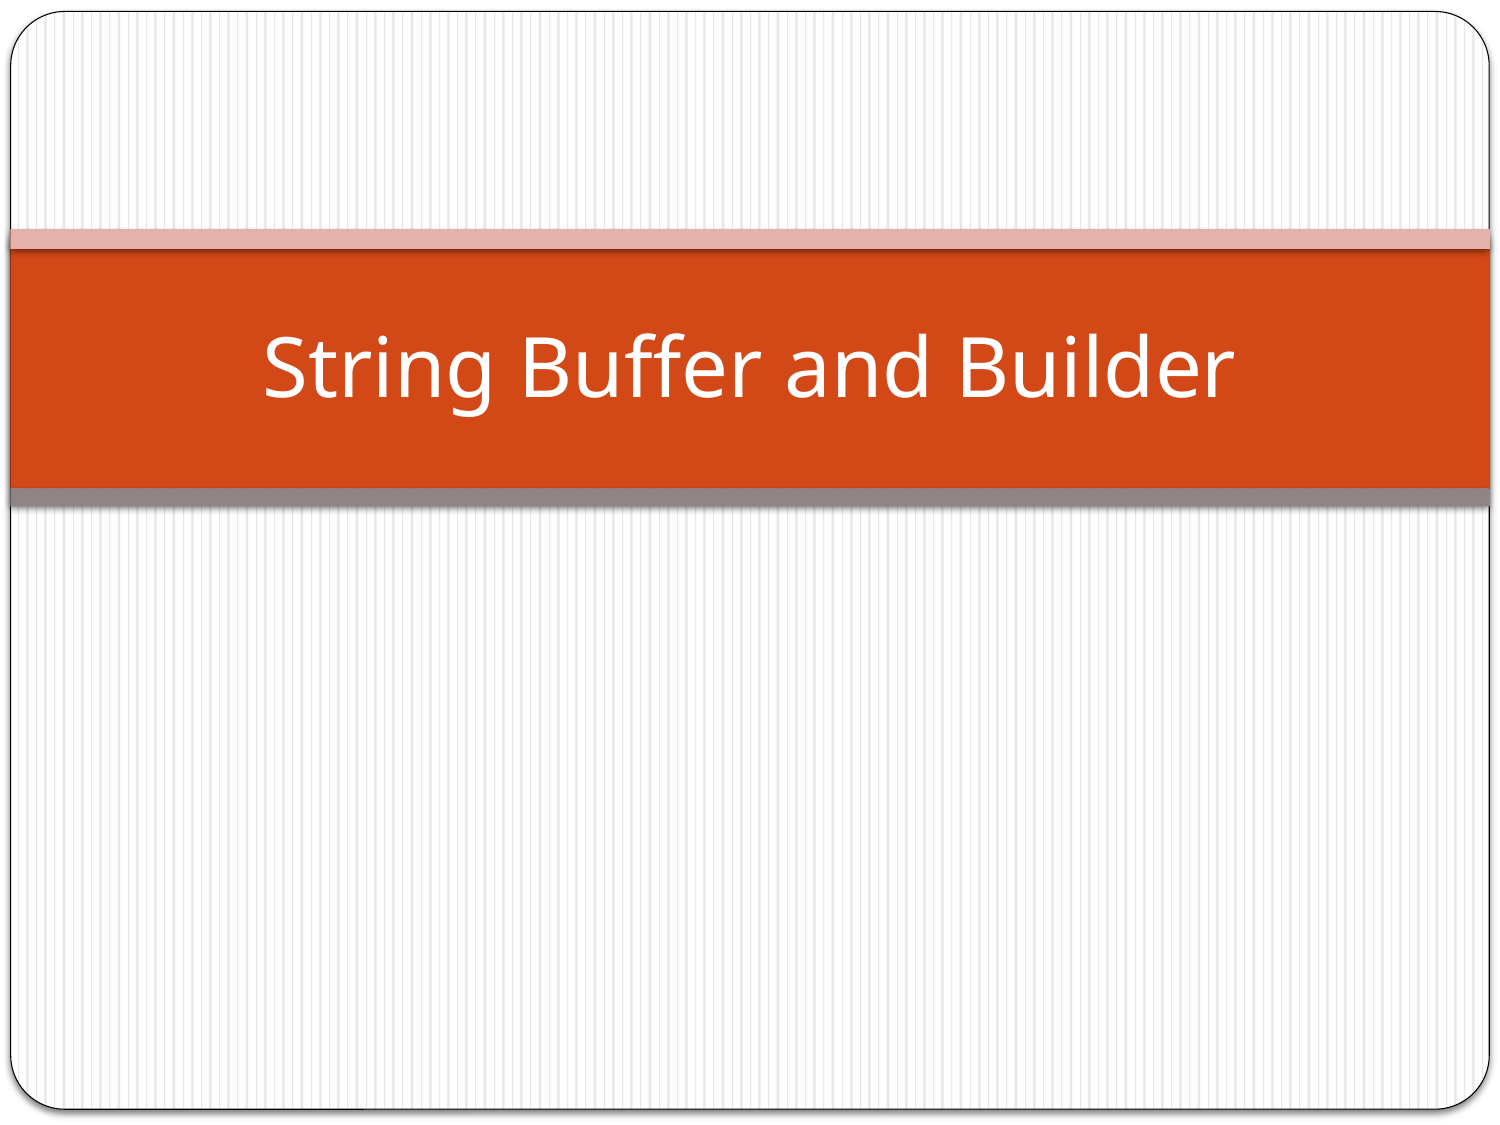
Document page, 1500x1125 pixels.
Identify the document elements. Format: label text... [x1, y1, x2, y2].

title String Buffer and Builder [75, 247, 1425, 489]
